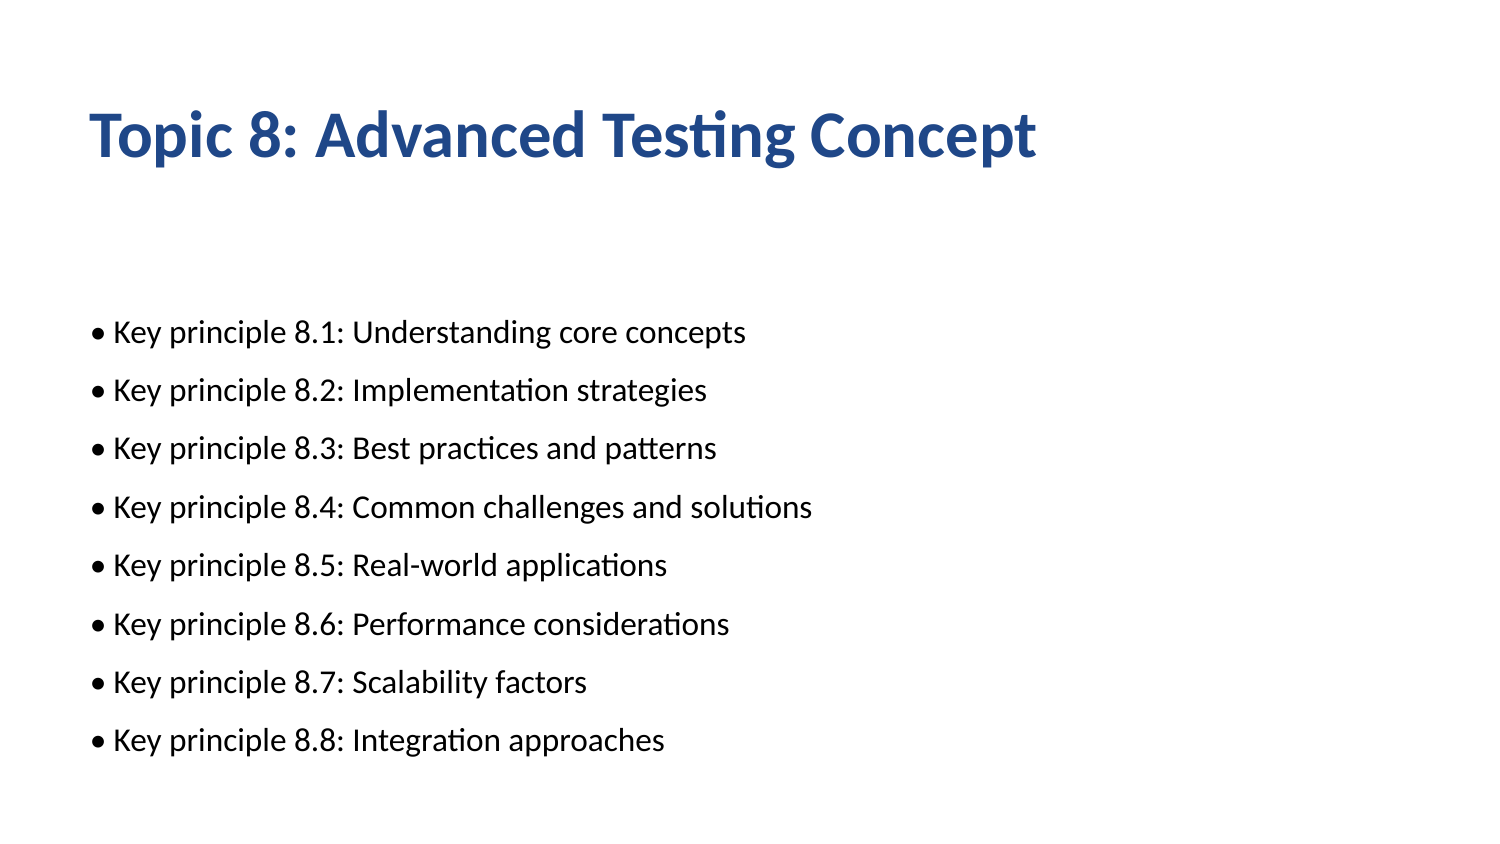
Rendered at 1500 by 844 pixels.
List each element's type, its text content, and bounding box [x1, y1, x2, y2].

text_box Topic 8: Advanced Testing Concept [74, 75, 1425, 188]
text_box • Key principle 8.1: Understanding core concepts • Key principle 8.2: Implementation strategies • Key principle 8.3: Best practices and patterns • Key principle 8.4: Common challenges and solutions • Key principle 8.5: Real-world applications • Key principle 8.6: Performance considerations • Key principle 8.7: Scalability factors • Key principle 8.8: Integration approaches [74, 224, 1425, 825]
